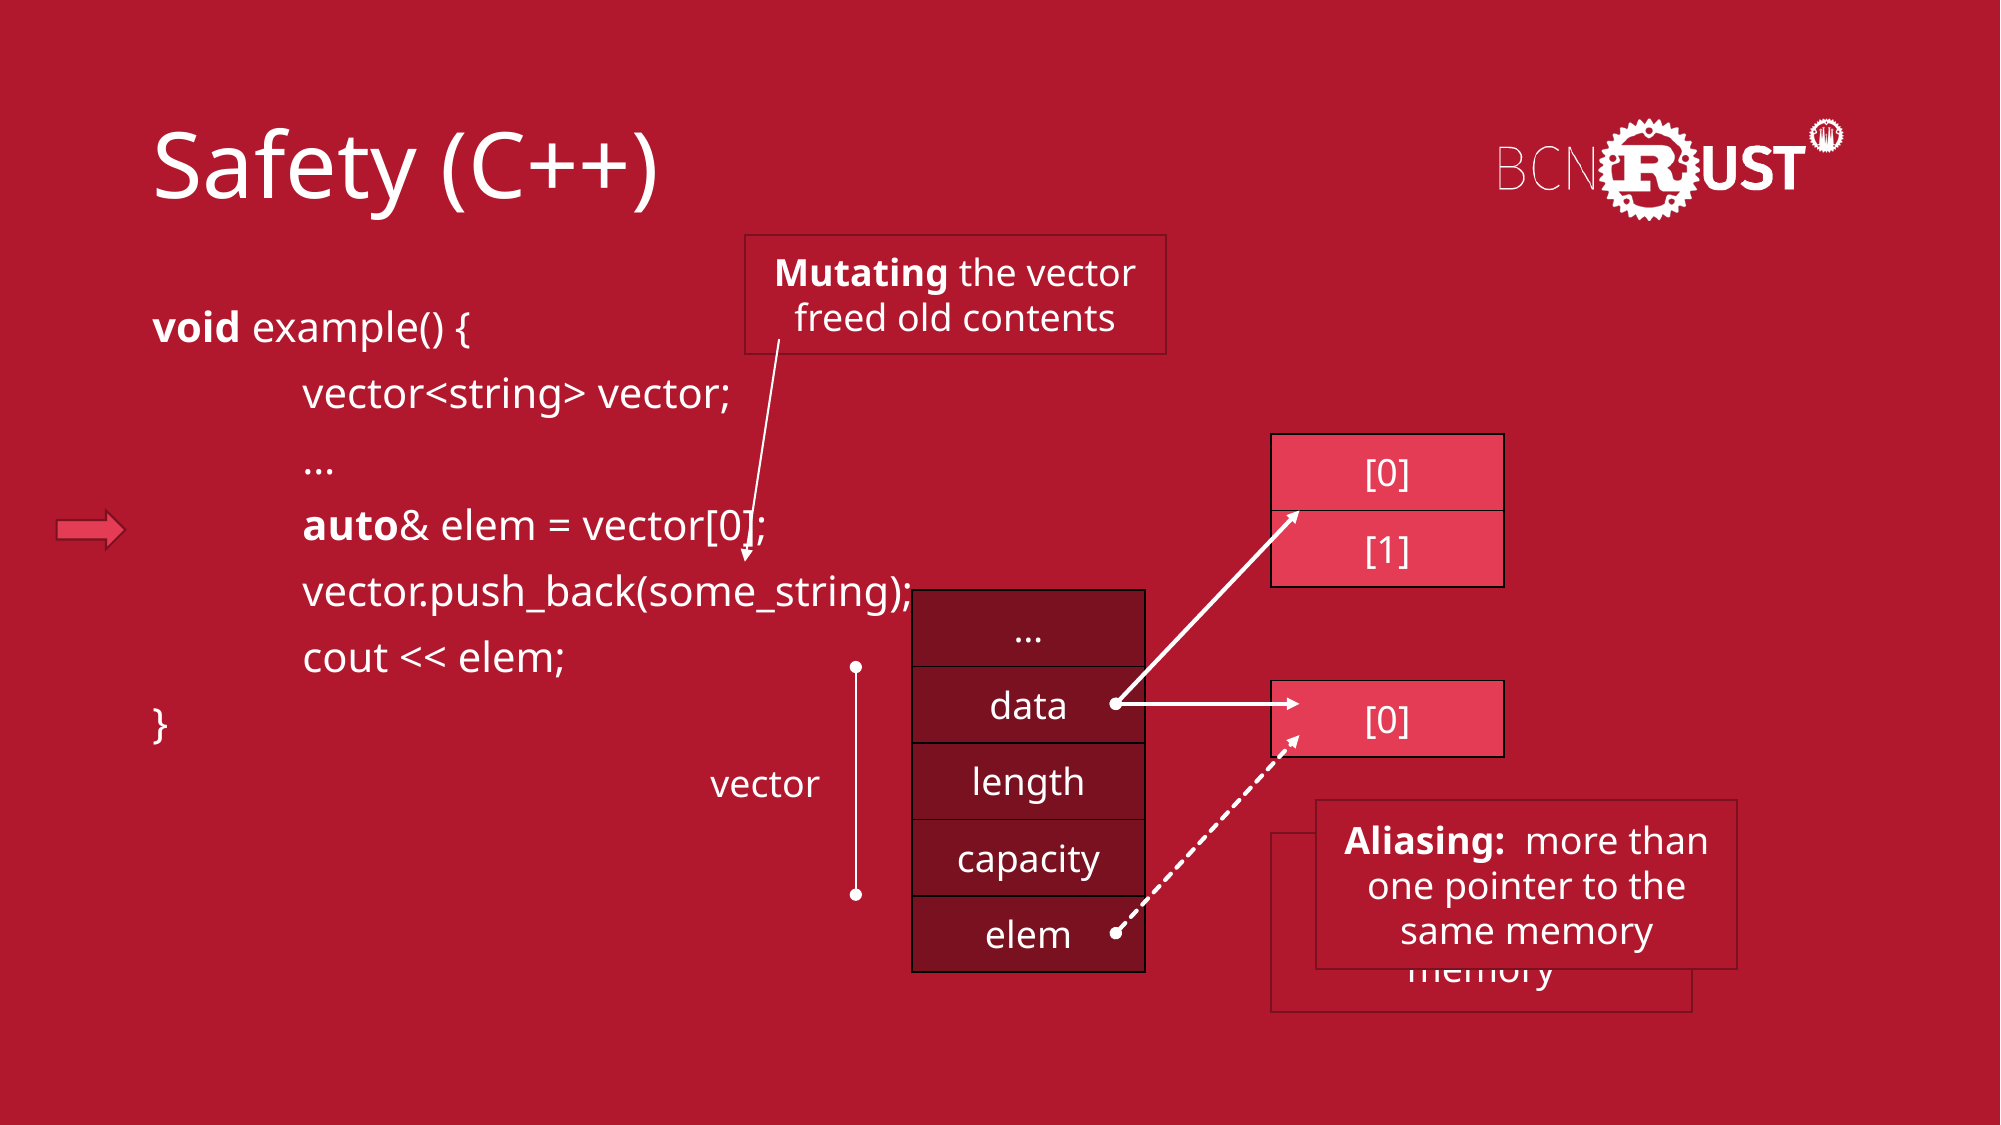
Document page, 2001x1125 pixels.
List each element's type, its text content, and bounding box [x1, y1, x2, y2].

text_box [744, 339, 780, 562]
table_cell [1] [1300, 511, 1503, 586]
text_box Aliasing: more than one pointer to the same memory [1315, 799, 1738, 970]
table_cell elem [913, 897, 1144, 971]
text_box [1115, 735, 1300, 934]
table_header [0] [1272, 681, 1503, 756]
text_box Mutating the vector freed old contents [744, 234, 1167, 355]
title Safety (C++) [137, 59, 1863, 278]
table_cell length [913, 744, 1115, 819]
table_header [0] [1272, 435, 1503, 510]
table_header … [913, 591, 1115, 666]
list void example() { vector<string> vector; … auto& elem = vector[0]; vector.push_back(some_string); cout << elem; } [137, 299, 1863, 1014]
text_box Dangling pointer: pointer to freed memory [1270, 832, 1693, 1013]
table_cell data [913, 667, 1144, 742]
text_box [1115, 510, 1300, 704]
table_cell capacity [913, 820, 1115, 895]
text_box [55, 507, 127, 552]
text_box vector [691, 759, 840, 805]
